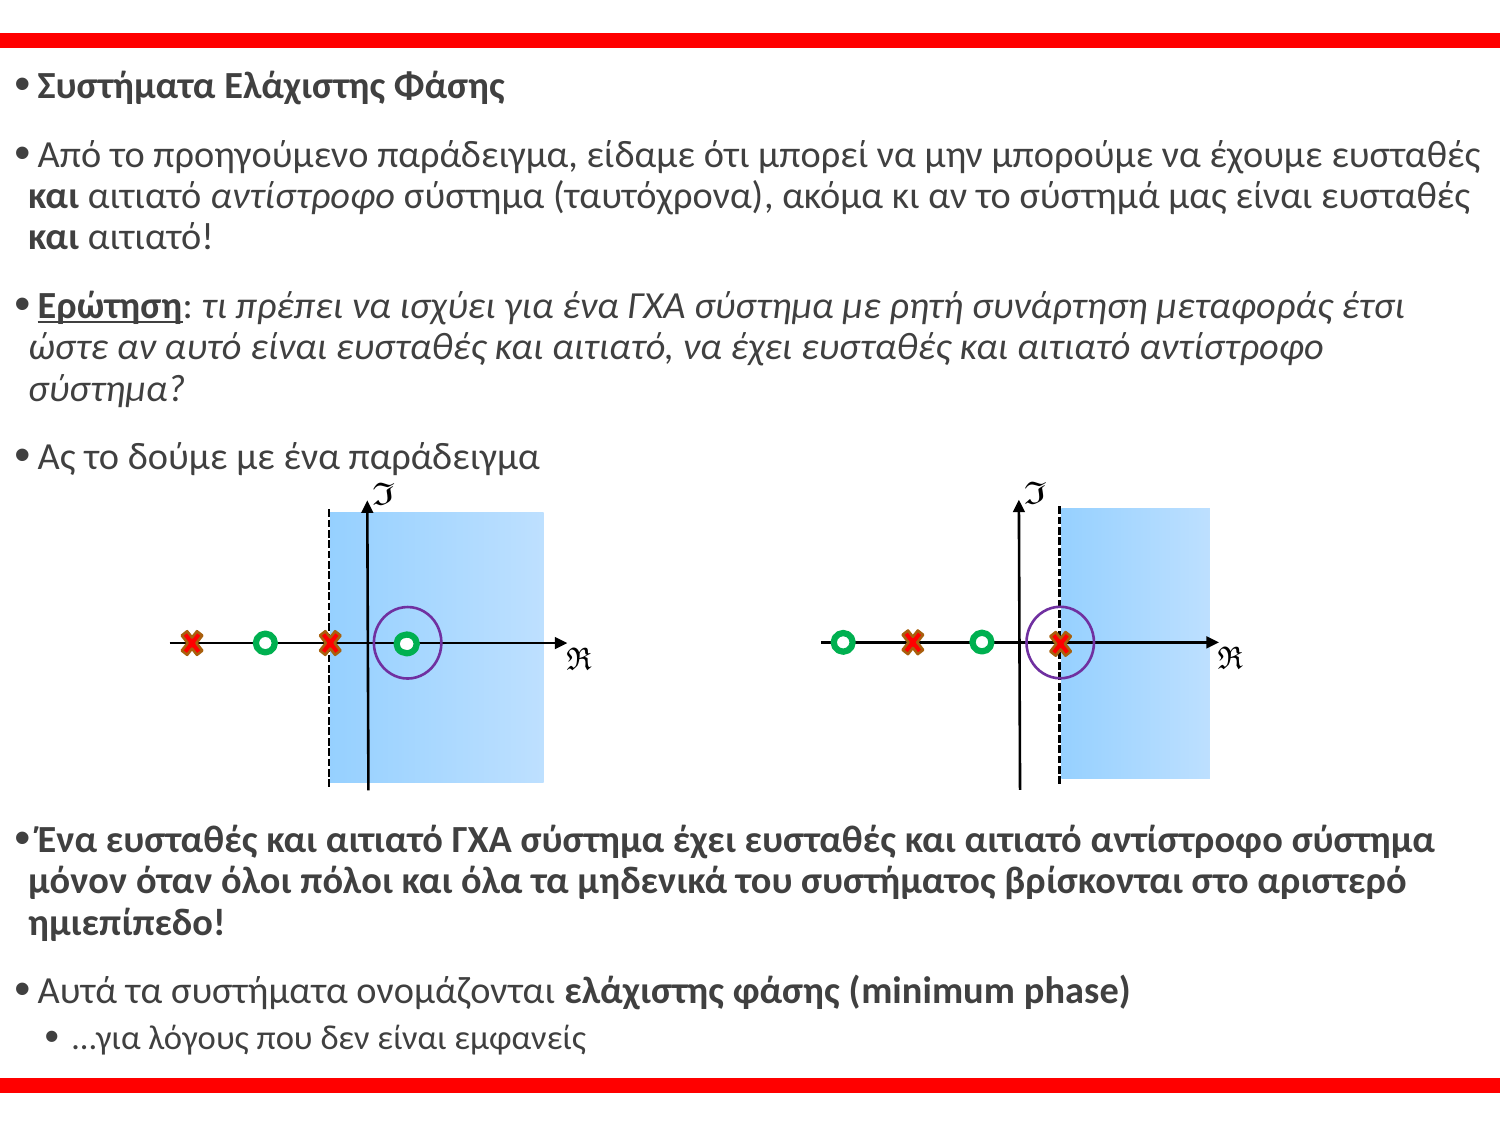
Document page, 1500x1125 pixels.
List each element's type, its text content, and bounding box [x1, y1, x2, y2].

text_box [0, 33, 1500, 48]
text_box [169, 477, 595, 791]
list Συστήματα Ελάχιστης Φάσης Από το προηγούμενο παράδειγμα, είδαμε ότι μπορεί να μην μπορούμε να έχουμε ευσταθές και αιτιατό αντίστροφο σύστημα (ταυτόχρονα), ακόμα κι αν το σύστημά μας είναι ευσταθές και αιτιατό! Ερώτηση: τι πρέπει να ισχύει για ένα ΓΧΑ σύστημα με ρητή συνάρτηση μεταφοράς έτσι ώστε αν αυτό είναι ευσταθές και αιτιατό, να έχει ευσταθές και αιτιατό αντίστροφο σύστημα? Ας το δούμε με ένα παράδειγμα Ένα ευσταθές και αιτιατό ΓΧΑ σύστημα έχει ευσταθές και αιτιατό αντίστροφο σύστημα μόνον όταν όλοι πόλοι και όλα τα μηδενικά του συστήματος βρίσκονται στο αριστερό ημιεπίπεδο! Αυτά τα συστήματα ονομάζονται ελάχιστης φάσης (minimum phase) …για λόγους που δεν είναι εμφανείς [14, 58, 1484, 1070]
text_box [820, 476, 1247, 791]
text_box [0, 1078, 1500, 1093]
